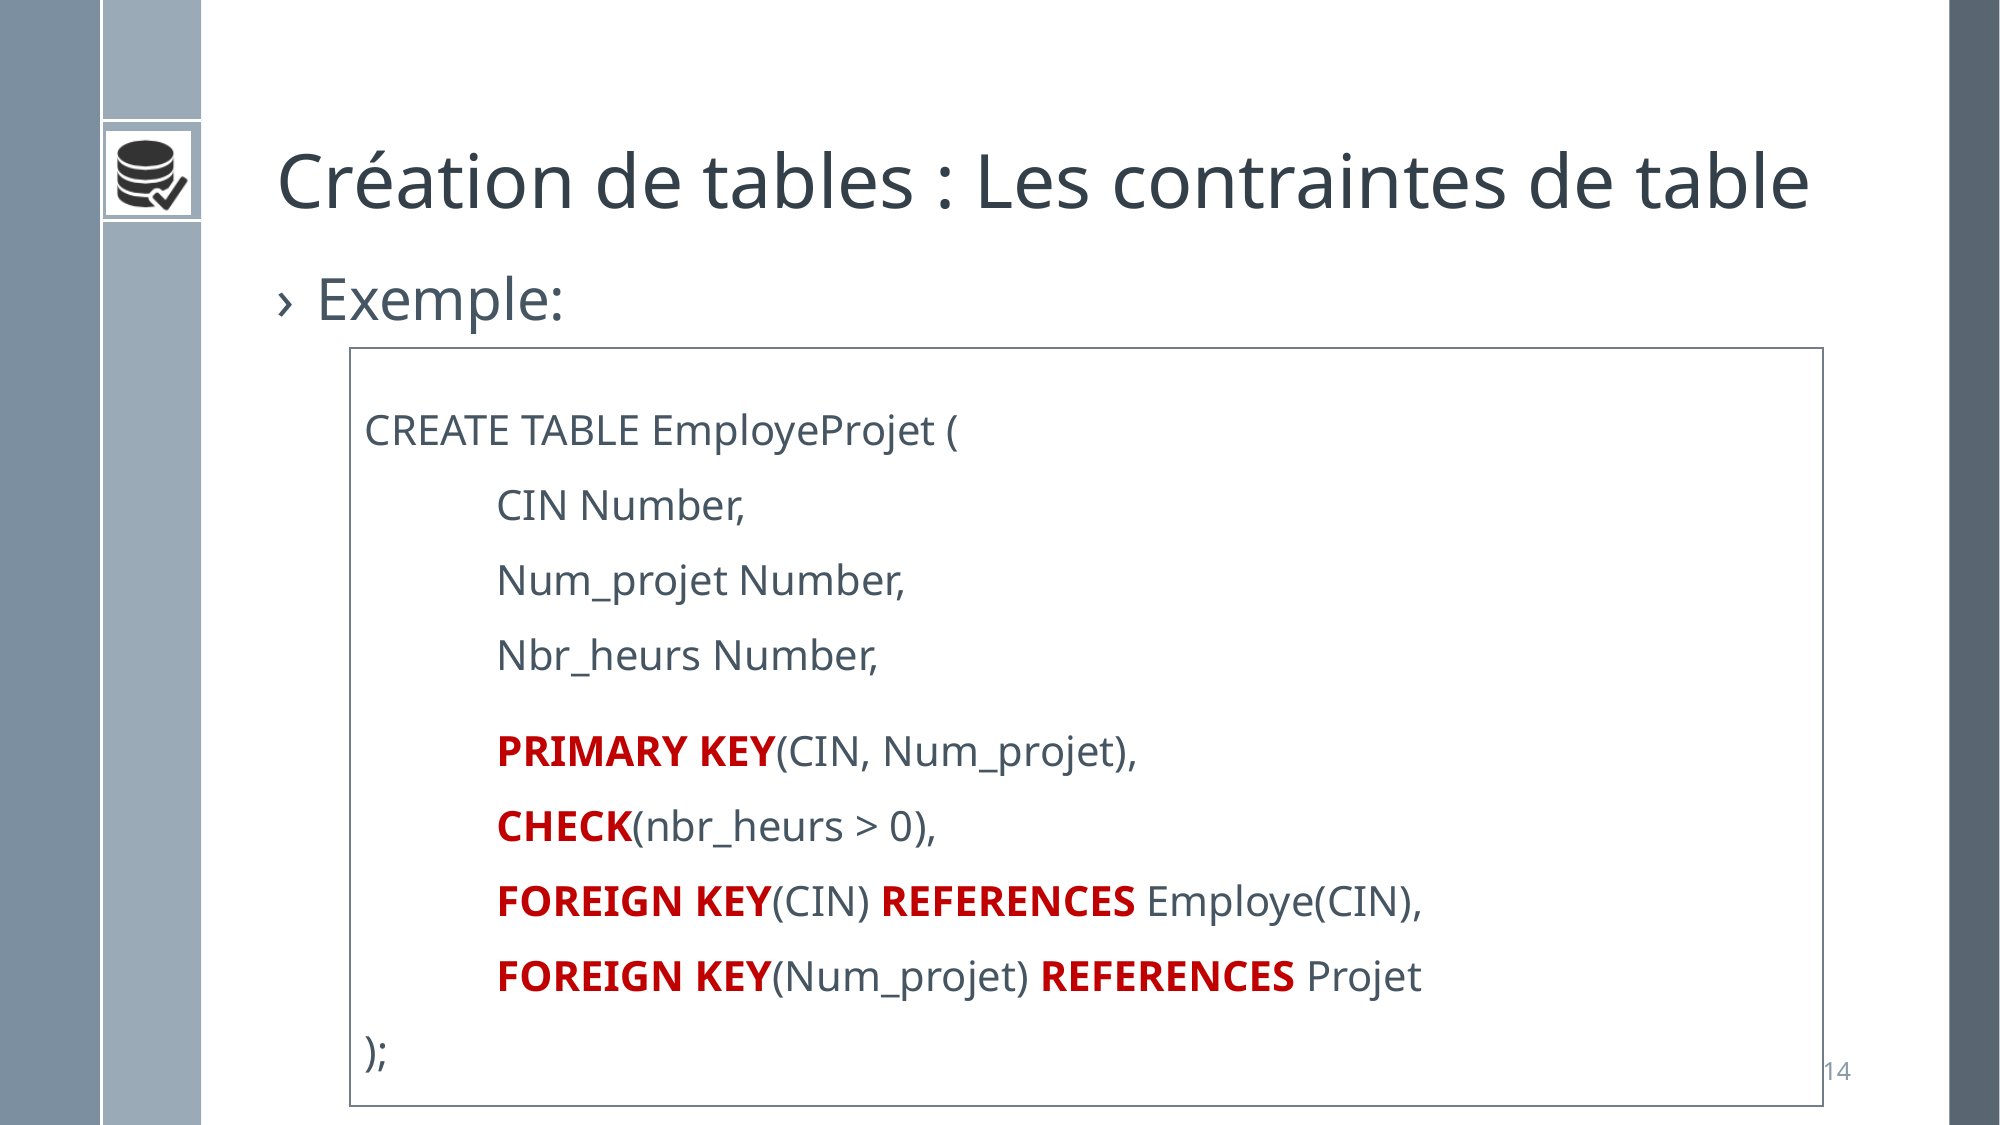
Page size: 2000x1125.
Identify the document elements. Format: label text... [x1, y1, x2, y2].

title Création de tables : Les contraintes de table [261, 29, 1922, 233]
list Exemple: [261, 262, 1867, 1059]
picture [106, 131, 191, 215]
slide_number 14 [1824, 1042, 1867, 1103]
text_box CREATE TABLE EmployeProjet ( CIN Number, Num_projet Number, Nbr_heurs Number, primary key(CIN, Num_projet), CHECK(nbr_heurs > 0), FOREIGN KEY(CIN) REFERENCES Employe(CIN), FOREIGN KEY(Num_projet) REFERENCES Projet ); [349, 347, 1824, 1107]
